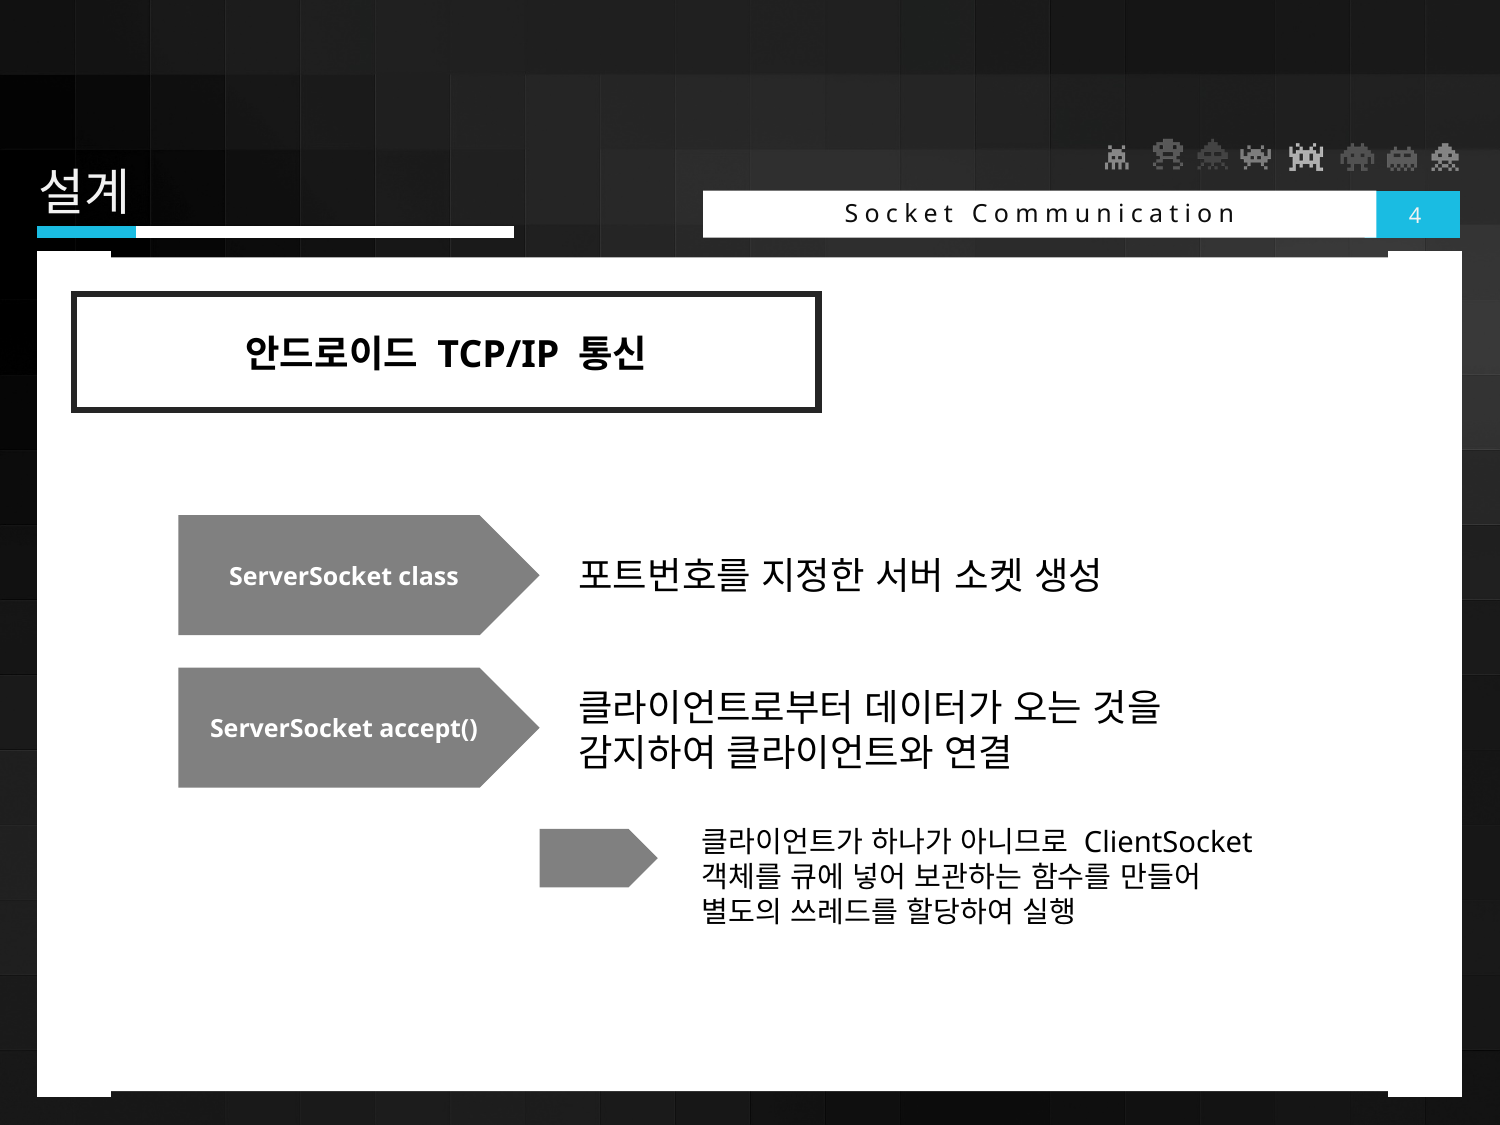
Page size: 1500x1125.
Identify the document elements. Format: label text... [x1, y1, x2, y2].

text_box 클라이언트가 하나가 아니므로 ClientSocket 객체를 큐에 넣어 보관하는 함수를 만들어 별도의 쓰레드를 할당하여 실행 [686, 816, 1353, 937]
title 설계 [38, 160, 524, 228]
picture [0, 0, 1500, 1125]
text_box ServerSocket class [177, 514, 542, 637]
text_box 클라이언트로부터 데이터가 오는 것을 감지하여 클라이언트와 연결 [563, 676, 1230, 782]
text_box [538, 827, 660, 889]
text_box 안드로이드 TCP/IP 통신 [73, 293, 819, 411]
slide_number 4 [1377, 191, 1460, 238]
text_box 포트번호를 지정한 서버 소켓 생성 [563, 544, 1207, 605]
text_box ServerSocket accept() [177, 666, 542, 789]
list [43, 257, 1457, 1092]
list Socket Communication [703, 190, 1377, 238]
